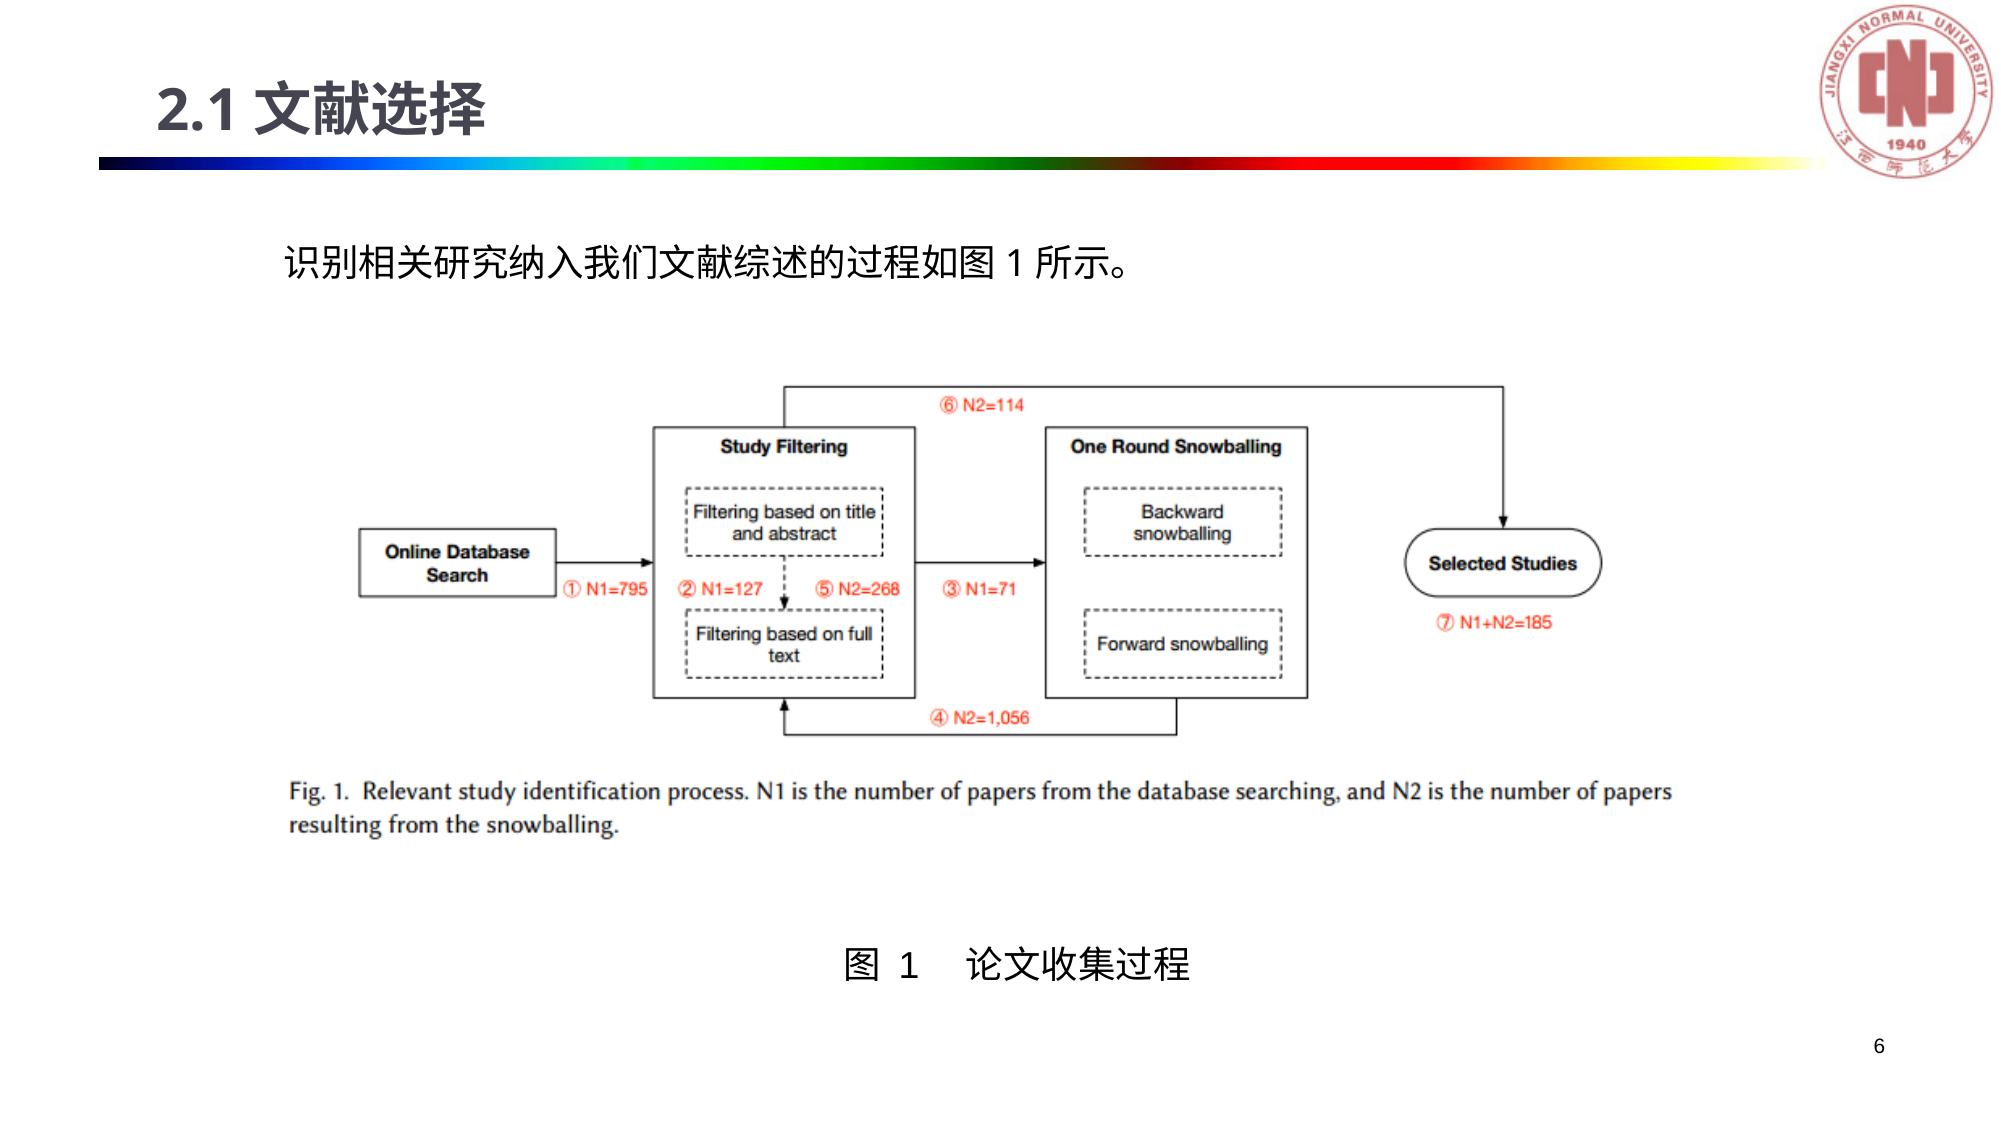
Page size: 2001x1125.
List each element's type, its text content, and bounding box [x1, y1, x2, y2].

text_box 2.1文献选择 [142, 37, 1943, 142]
slide_number 6 [1433, 1024, 1901, 1101]
picture [99, 157, 466, 170]
text_box 图 1 论文收集过程 [828, 933, 1829, 994]
text_box 识别相关研究纳入我们文献综述的过程如图1所示。 [118, 231, 1966, 291]
picture [500, 2, 1999, 182]
picture [268, 362, 1698, 849]
